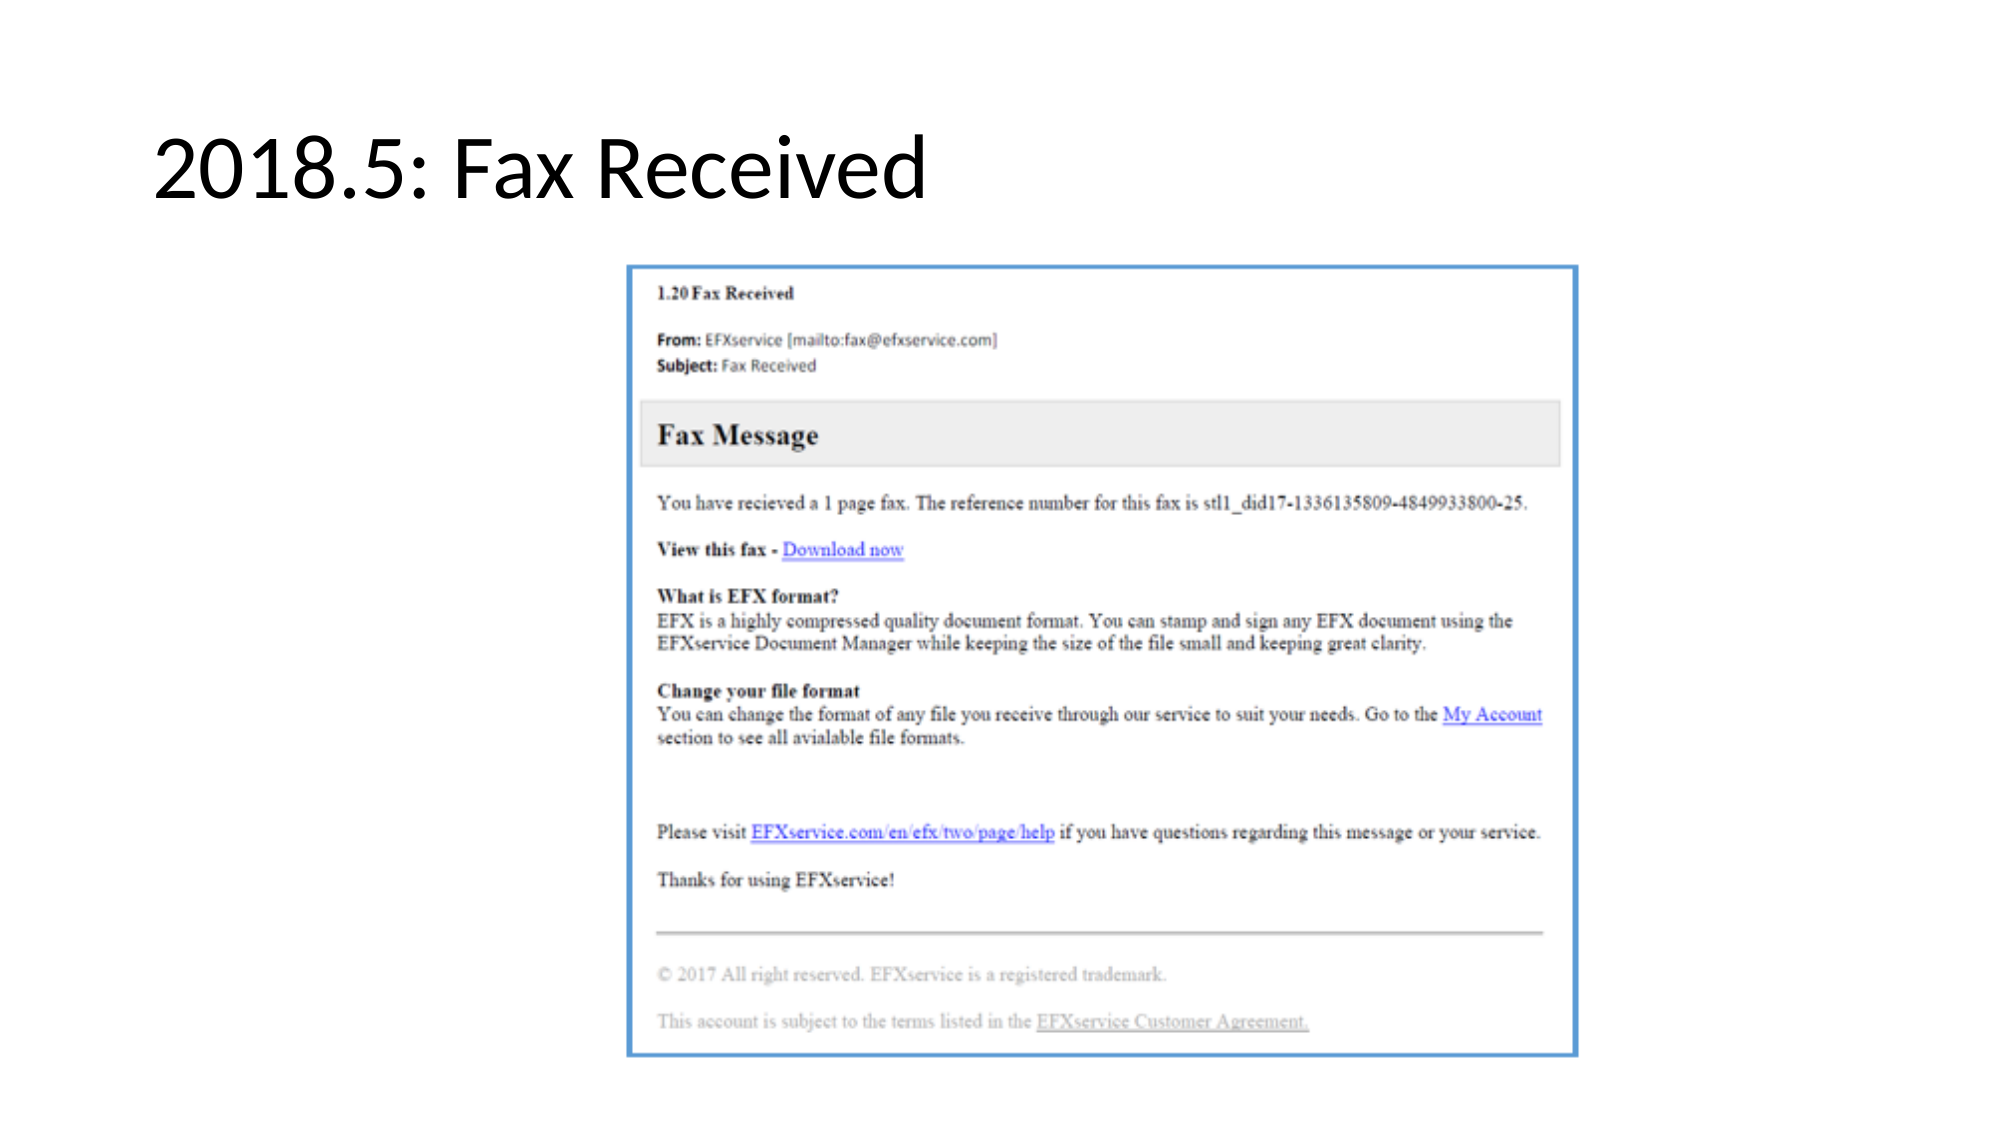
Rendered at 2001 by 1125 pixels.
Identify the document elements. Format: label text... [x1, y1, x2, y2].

picture [617, 255, 1591, 1066]
title 2018.5: Fax Received [137, 59, 1863, 278]
